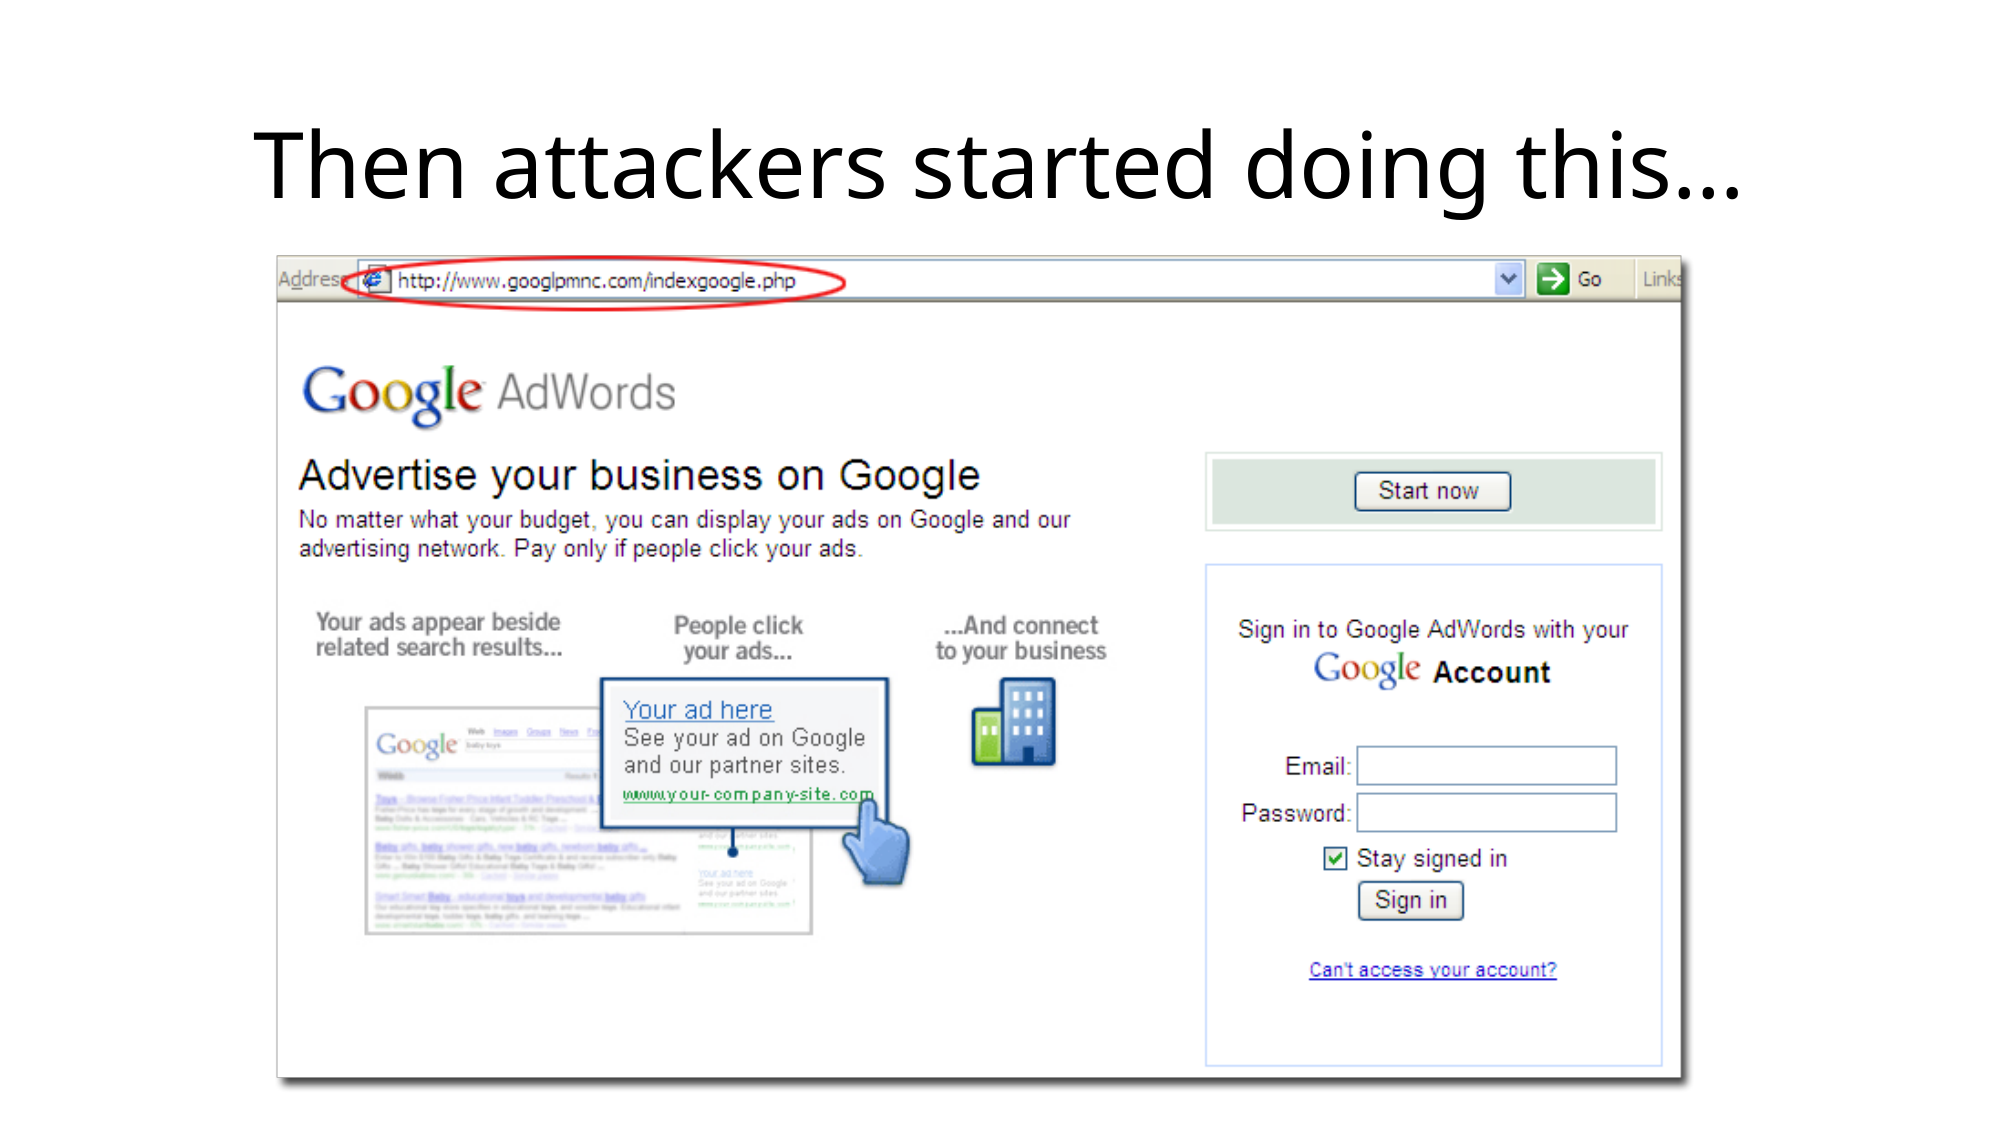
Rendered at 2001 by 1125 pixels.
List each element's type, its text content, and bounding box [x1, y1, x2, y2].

title Then attackers started doing this… [137, 59, 1863, 278]
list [196, 245, 1761, 1096]
